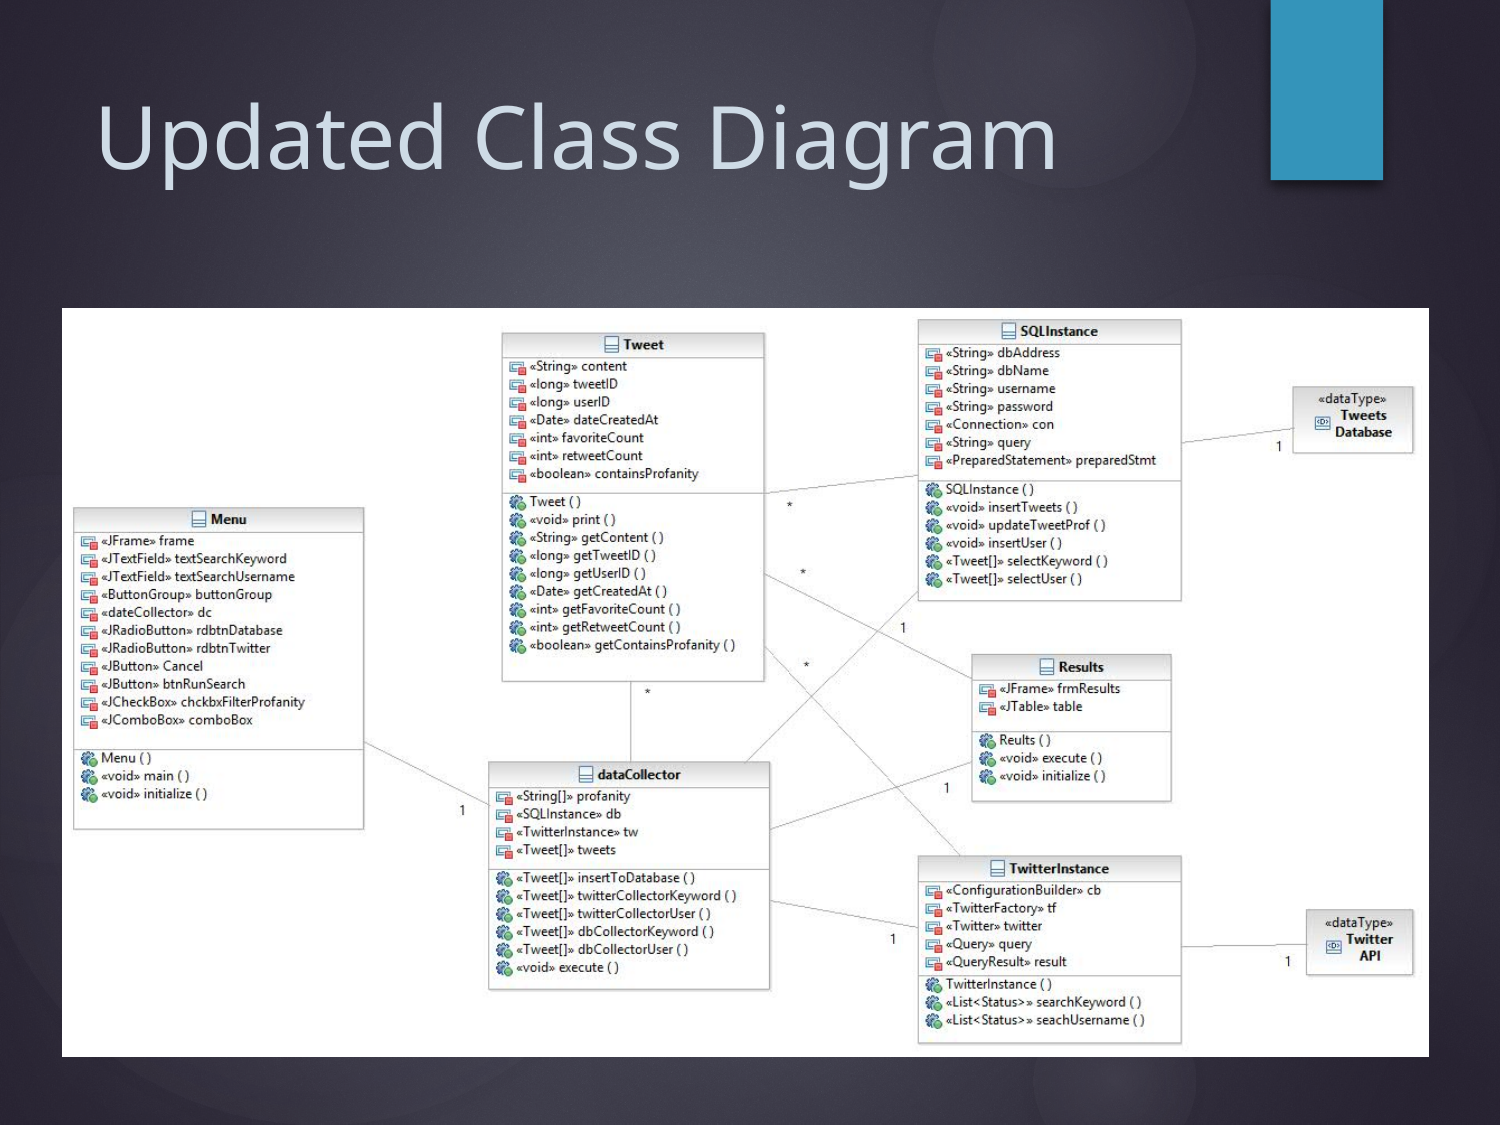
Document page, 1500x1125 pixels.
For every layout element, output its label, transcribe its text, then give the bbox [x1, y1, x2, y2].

title Updated Class Diagram [79, 74, 1237, 303]
picture [61, 307, 1430, 1057]
